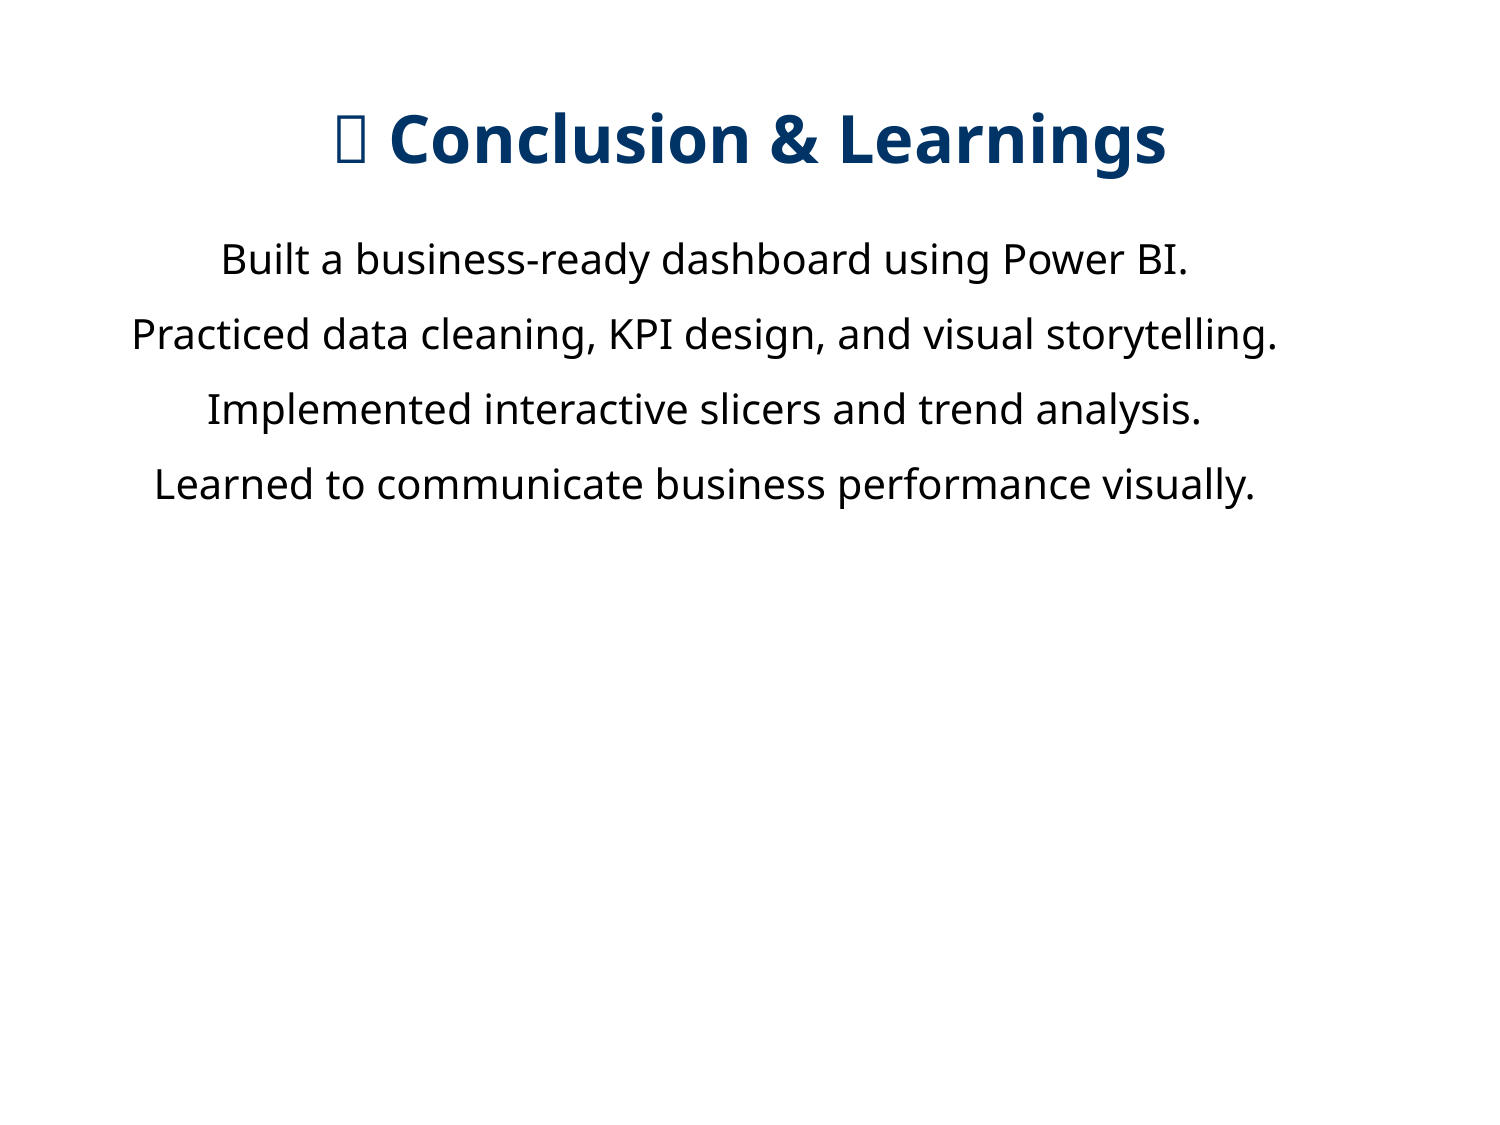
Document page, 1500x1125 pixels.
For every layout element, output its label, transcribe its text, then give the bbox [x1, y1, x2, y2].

text_box Implemented interactive slicers and trend analysis. [192, 329, 1218, 404]
text_box Practiced data cleaning, KPI design, and visual storytelling. [116, 254, 1294, 365]
text_box Learned to communicate business performance visually. [138, 404, 1272, 515]
text_box ✅ Conclusion & Learnings [316, 44, 1184, 179]
text_box Built a business-ready dashboard using Power BI. [205, 179, 1205, 254]
